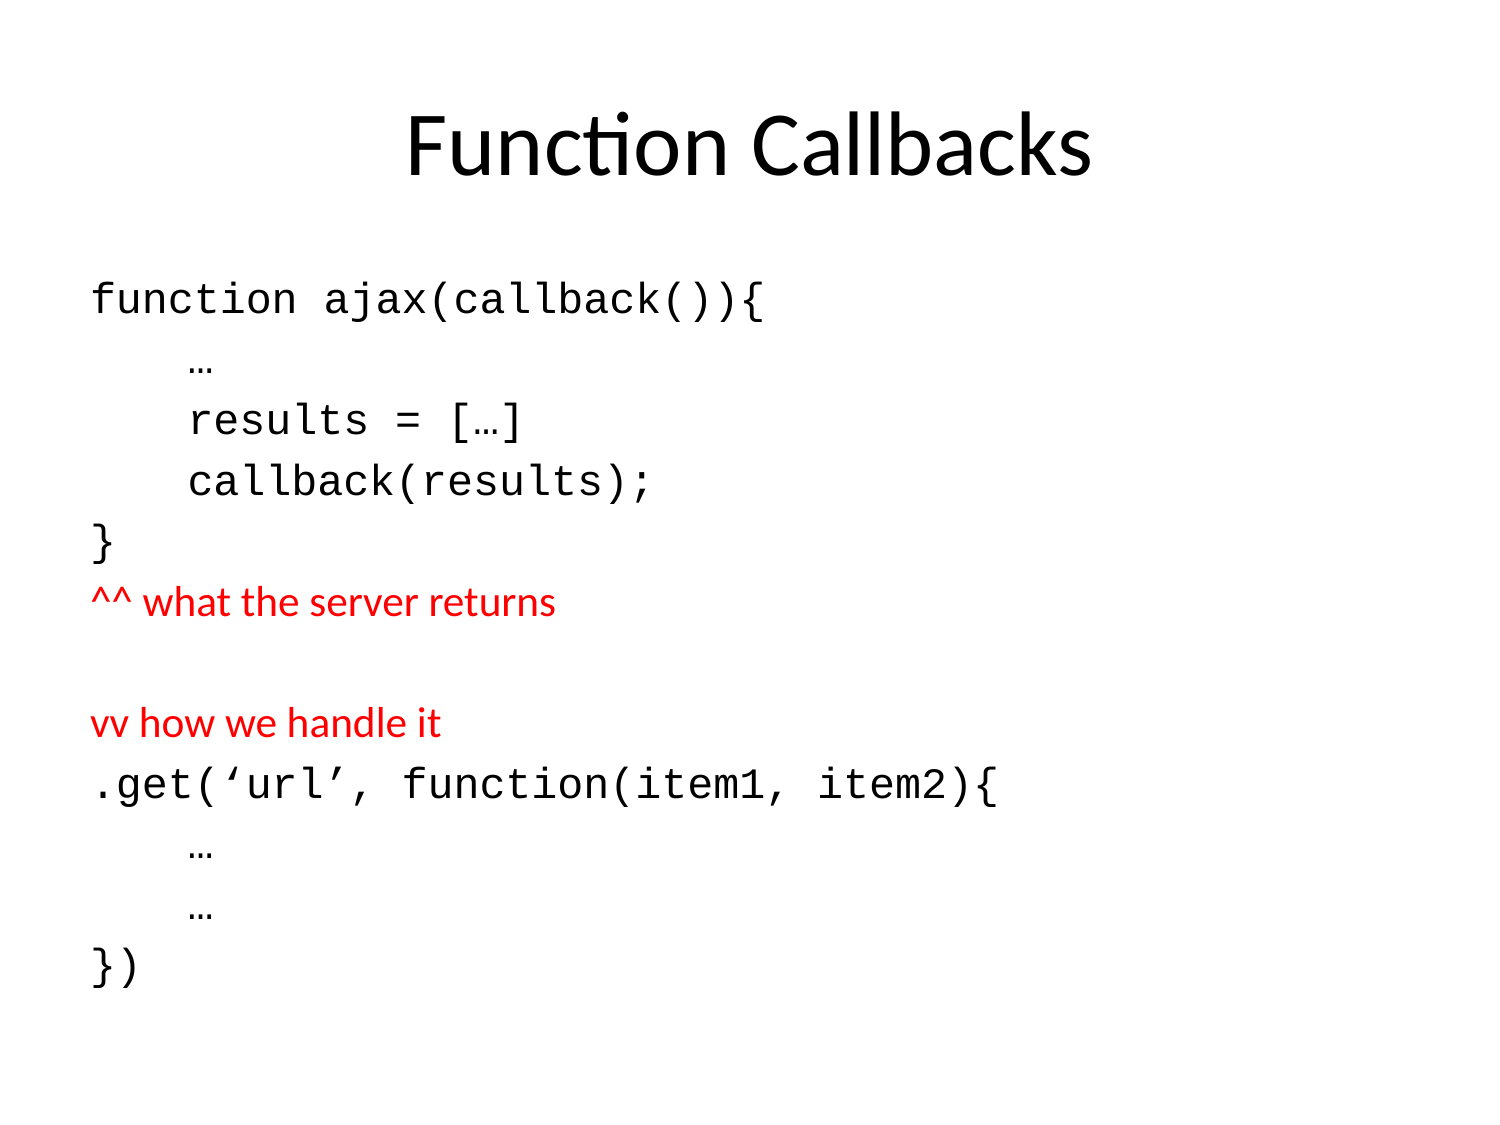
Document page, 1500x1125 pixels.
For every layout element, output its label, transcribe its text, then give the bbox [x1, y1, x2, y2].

list function ajax(callback()){ … results = […] callback(results); } ^^ what the server returns vv how we handle it .get(‘url’, function(item1, item2){ … … }) [75, 262, 1425, 1005]
title Function Callbacks [75, 45, 1425, 233]
